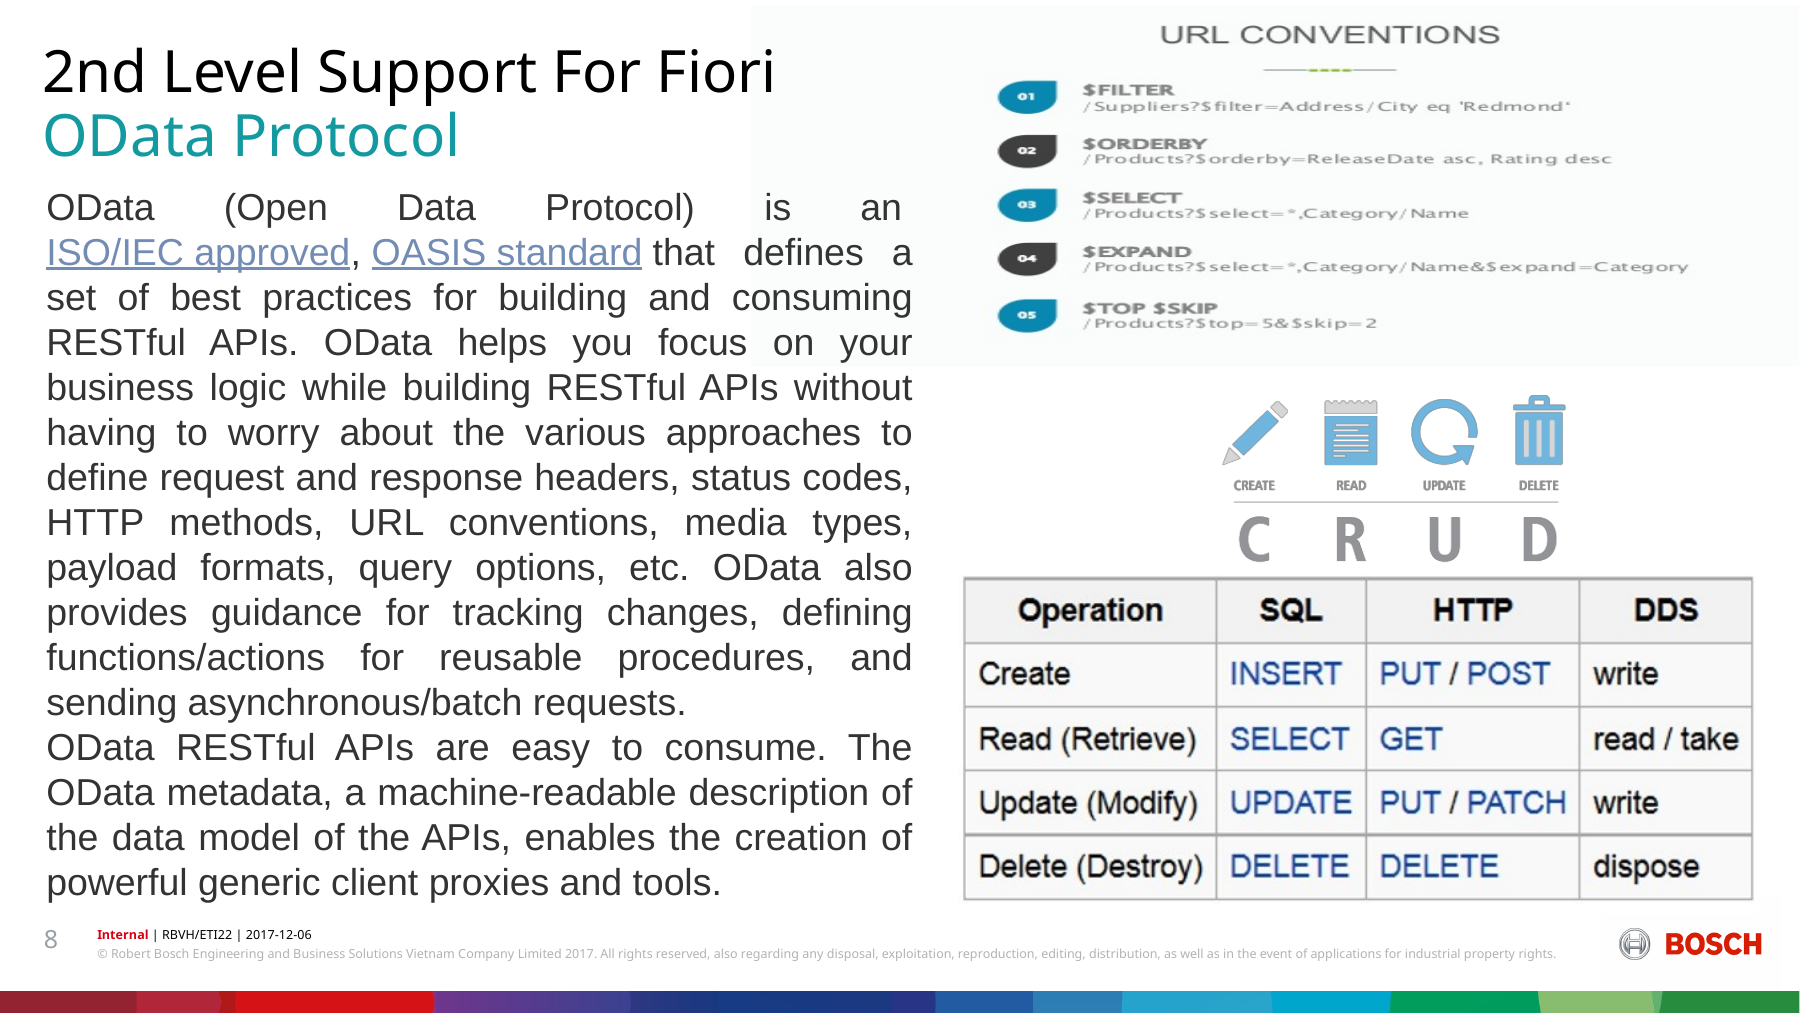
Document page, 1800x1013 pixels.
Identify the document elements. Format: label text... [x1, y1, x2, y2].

picture [751, 5, 1800, 915]
text_box OData (Open Data Protocol) is an ISO/IEC approved, OASIS standard that defines a set of best practices for building and consuming RESTful APIs. OData helps you focus on your business logic while building RESTful APIs without having to worry about the various approaches to define request and response headers, status codes, HTTP methods, URL conventions, media types, payload formats, query options, etc. OData also provides guidance for tracking changes, defining functions/actions for reusable procedures, and sending asynchronous/batch requests. OData RESTful APIs are easy to consume. The OData metadata, a machine-readable description of the data model of the APIs, enables the creation of powerful generic client proxies and tools. [31, 175, 928, 911]
text_box 8 [43, 923, 92, 991]
picture [1390, 991, 1800, 1013]
text_box © Robert Bosch Engineering and Business Solutions Vietnam Company Limited 2017. All rights reserved, also regarding any disposal, exploitation, reproduction, editing, distribution, as well as in the event of applications for industrial property rights. [97, 944, 1599, 980]
title OData Protocol [42, 106, 751, 170]
picture [0, 991, 1272, 1013]
text_box Internal | RBVH/ETI22 | 2017-12-06 [97, 925, 1599, 944]
text_box 2nd Level Support For Fiori [42, 42, 751, 106]
